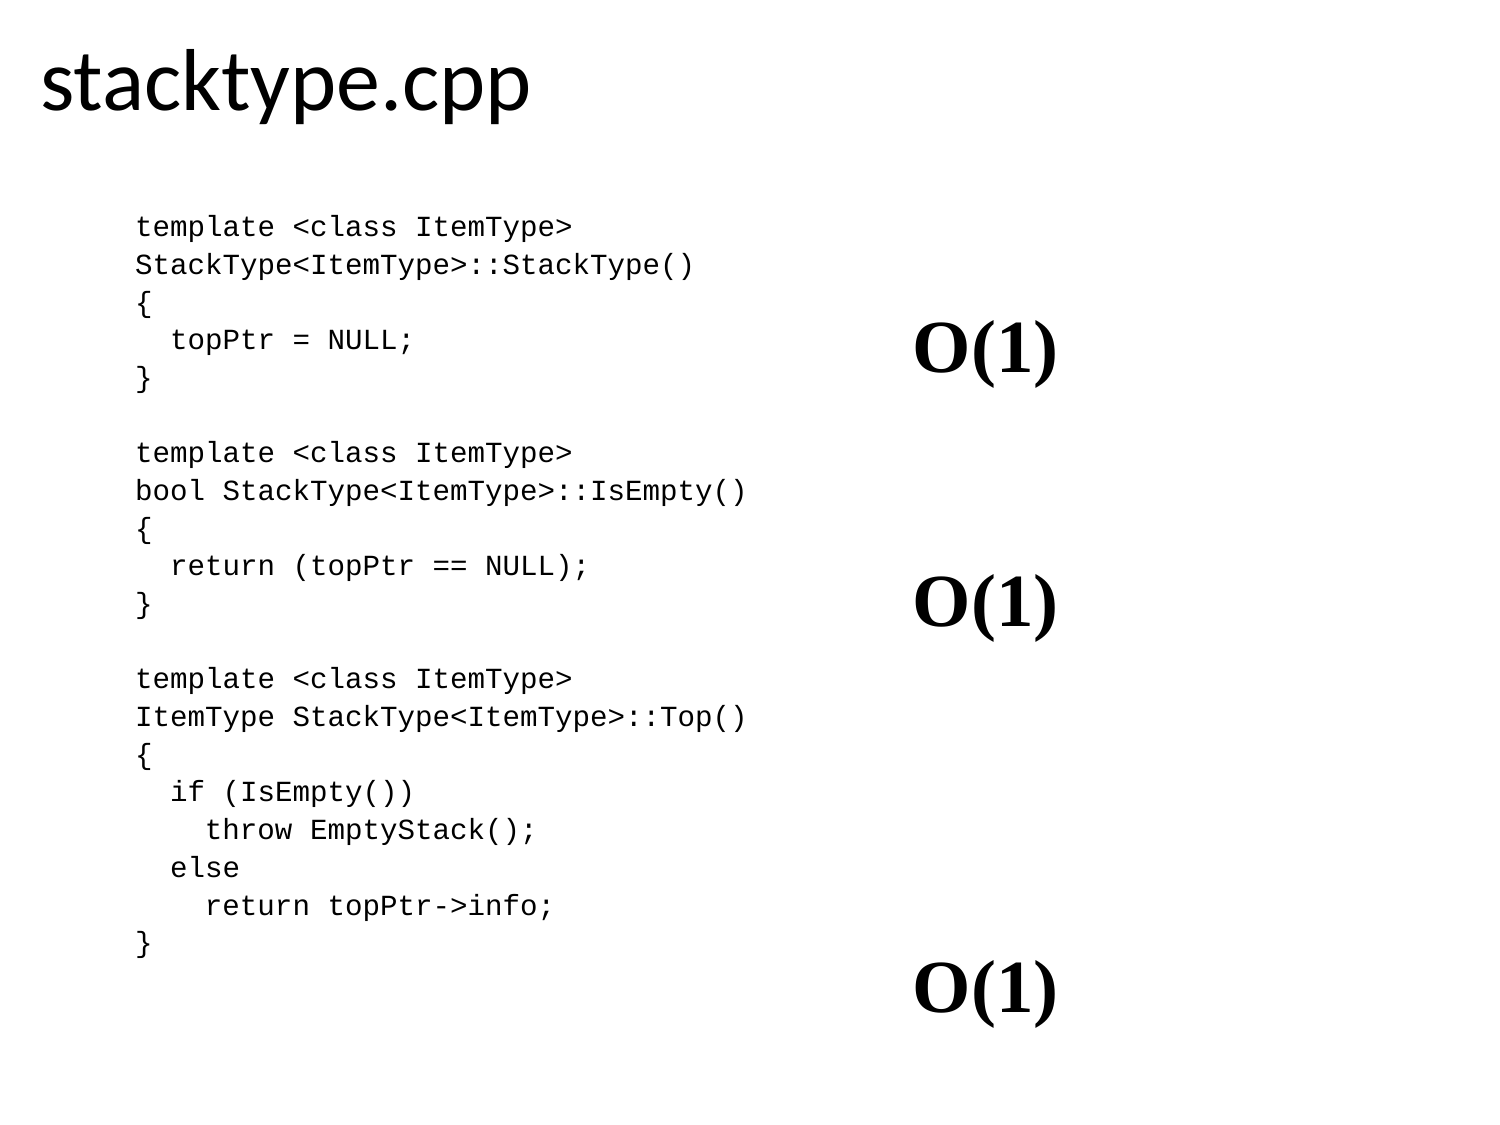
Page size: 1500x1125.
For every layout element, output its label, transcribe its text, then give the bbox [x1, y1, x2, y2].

text_box O(1) [897, 929, 1074, 1035]
text_box O(1) [897, 544, 1074, 650]
list template <class ItemType> StackType<ItemType>::StackType() { topPtr = NULL; } template <class ItemType> bool StackType<ItemType>::IsEmpty() { return (topPtr == NULL); } template <class ItemType> ItemType StackType<ItemType>::Top() { if (IsEmpty()) throw EmptyStack(); else return topPtr->info; } [120, 204, 1435, 990]
text_box O(1) [897, 290, 1074, 396]
title stacktype.cpp [25, 26, 1469, 138]
